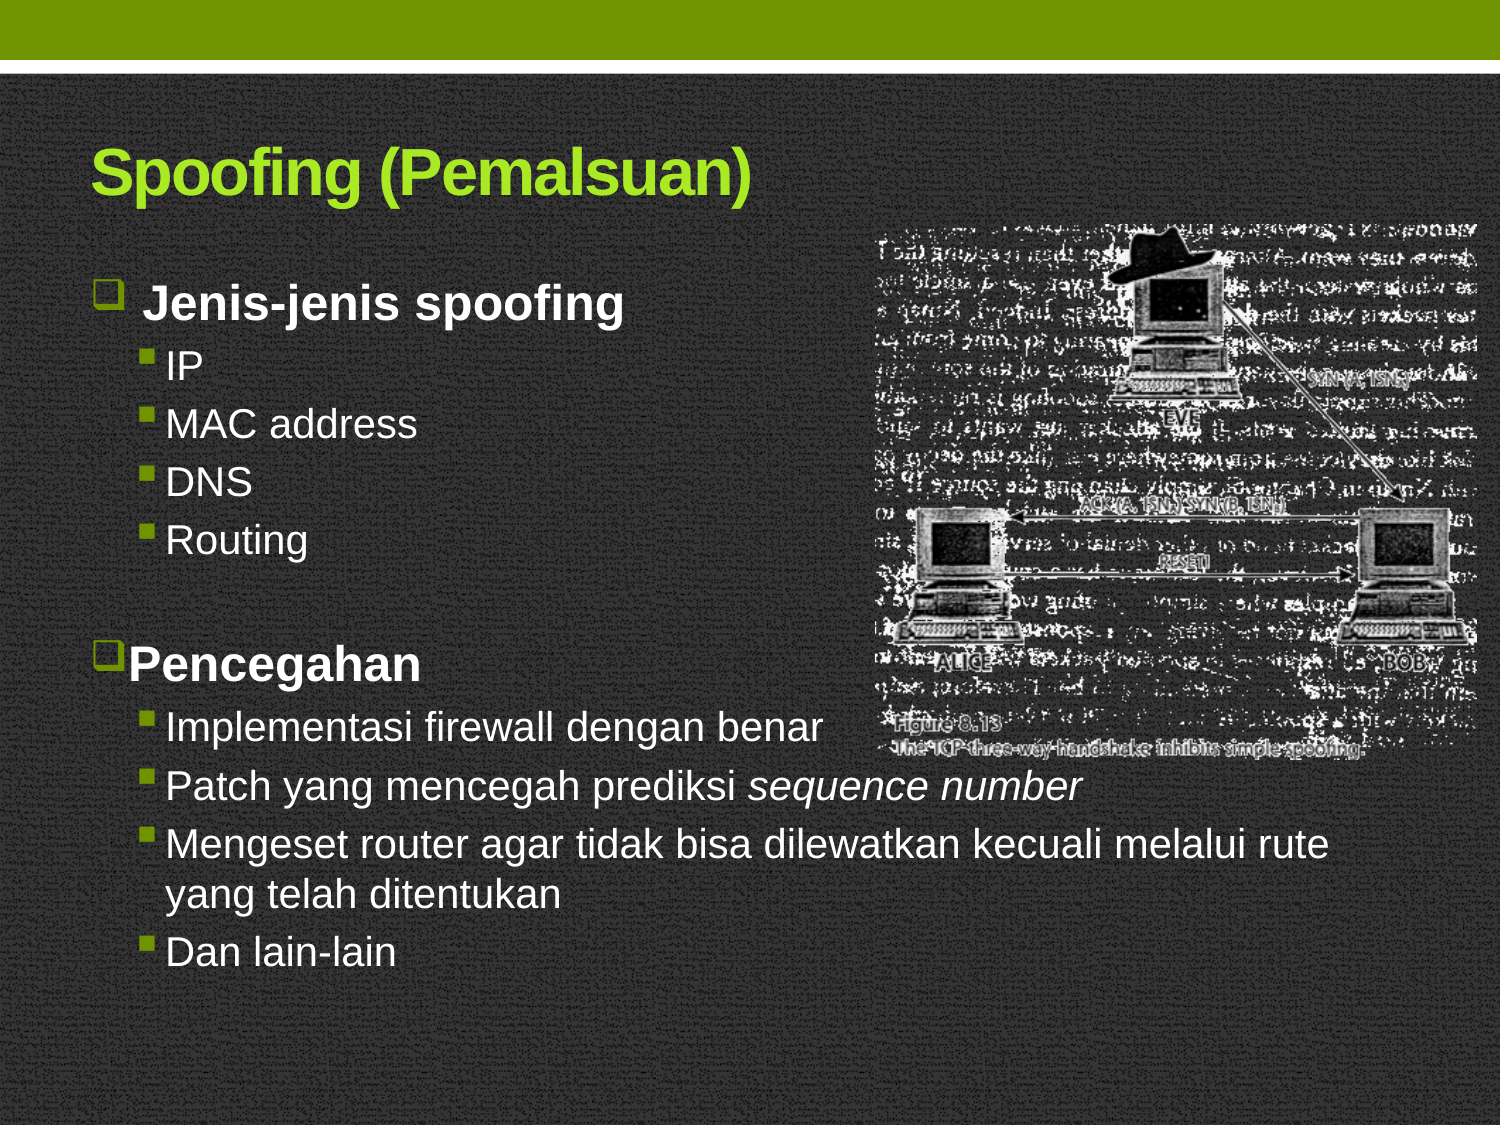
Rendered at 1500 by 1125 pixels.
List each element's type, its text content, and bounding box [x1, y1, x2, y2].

title Spoofing (Pemalsuan) [75, 87, 1425, 250]
list Jenis-jenis spoofing IP MAC address DNS Routing Pencegahan Implementasi firewall dengan benar Patch yang mencegah prediksi sequence number Mengeset router agar tidak bisa dilewatkan kecuali melalui rute yang telah ditentukan Dan lain-lain [75, 262, 1425, 1063]
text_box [874, 224, 1477, 760]
